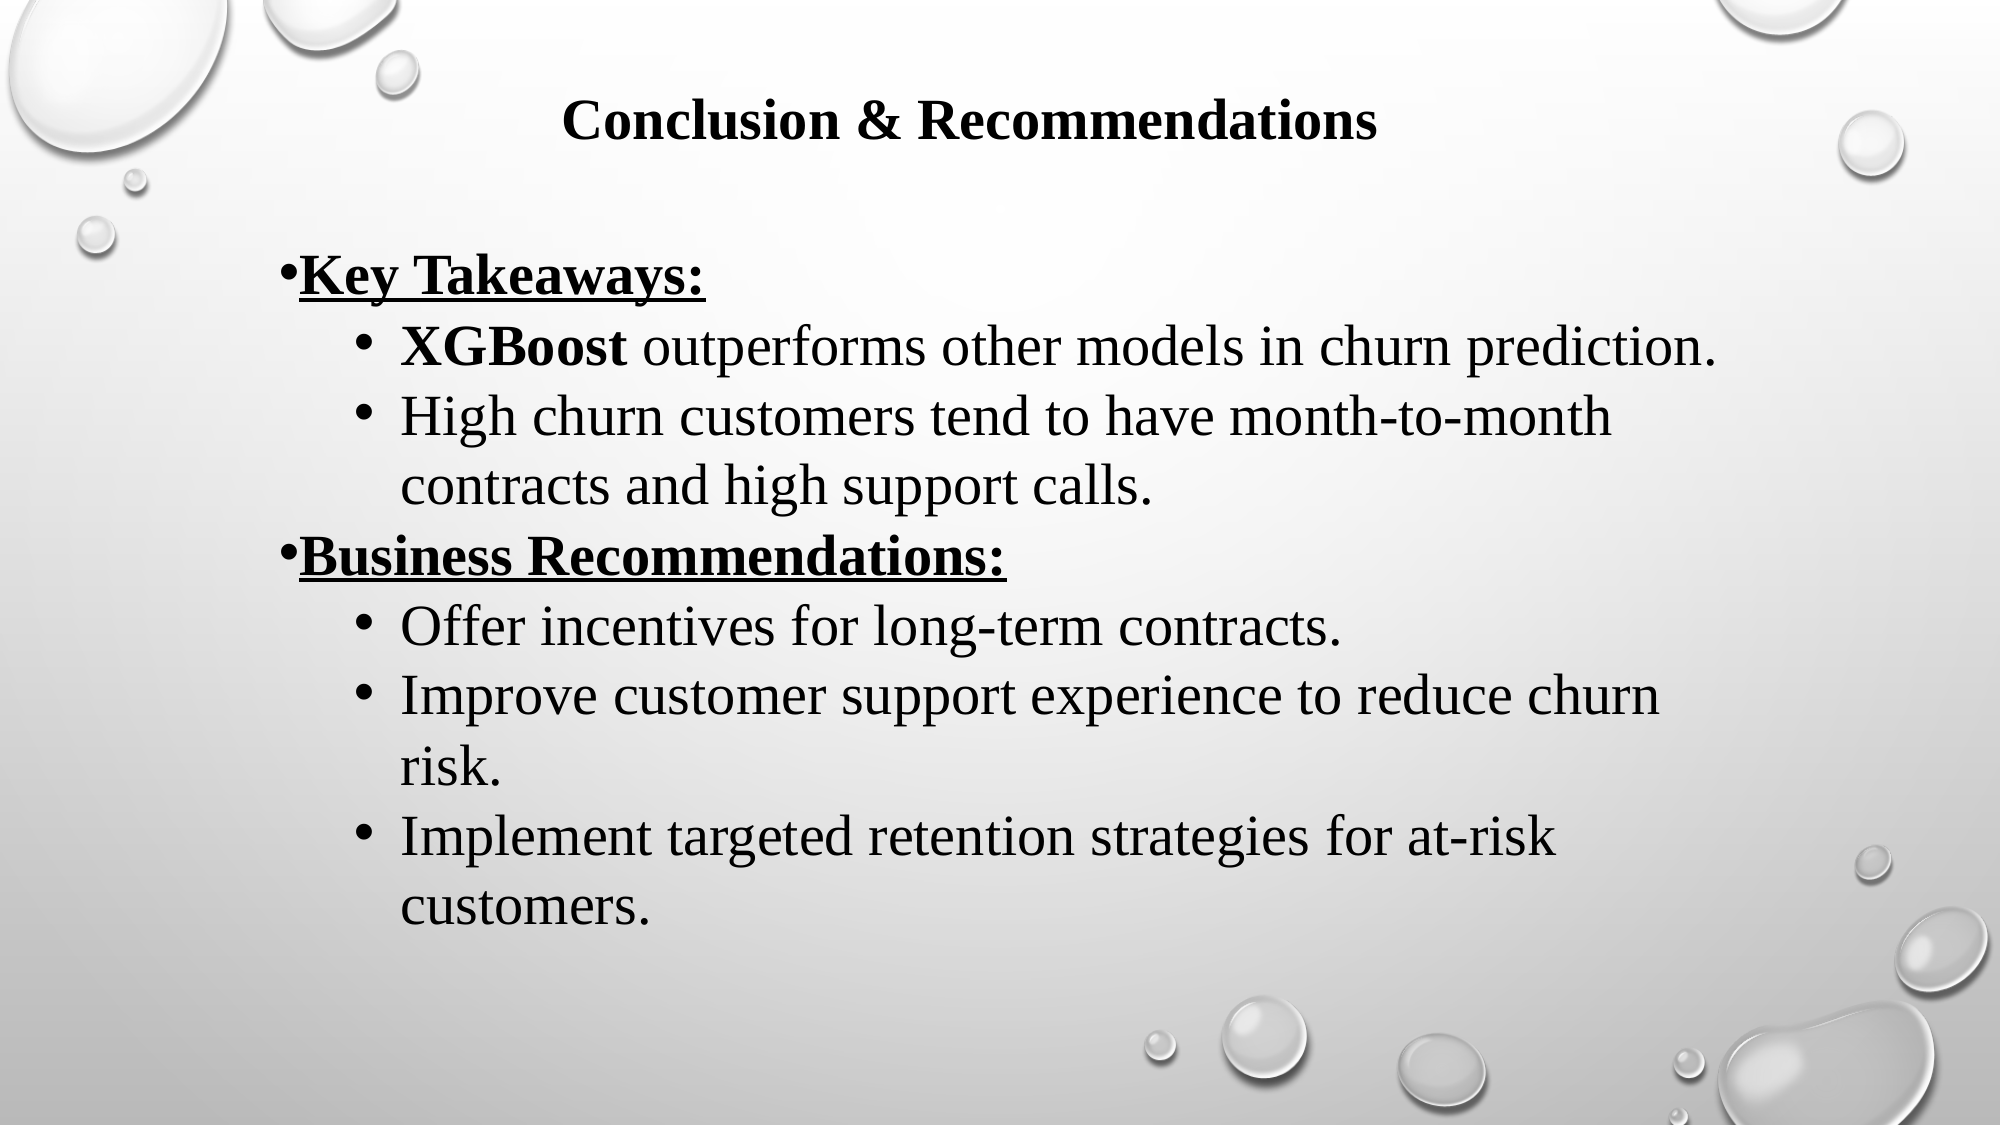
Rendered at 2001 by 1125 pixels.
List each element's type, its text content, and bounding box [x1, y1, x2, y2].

picture [0, 0, 2000, 1125]
text_box Key Takeaways: XGBoost outperforms other models in churn prediction. High churn customers tend to have month-to-month contracts and high support calls. Business Recommendations: Offer incentives for long-term contracts. Improve customer support experience to reduce churn risk. Implement targeted retention strategies for at-risk customers. [264, 229, 1774, 944]
text_box Conclusion & Recommendations [546, 73, 1547, 159]
